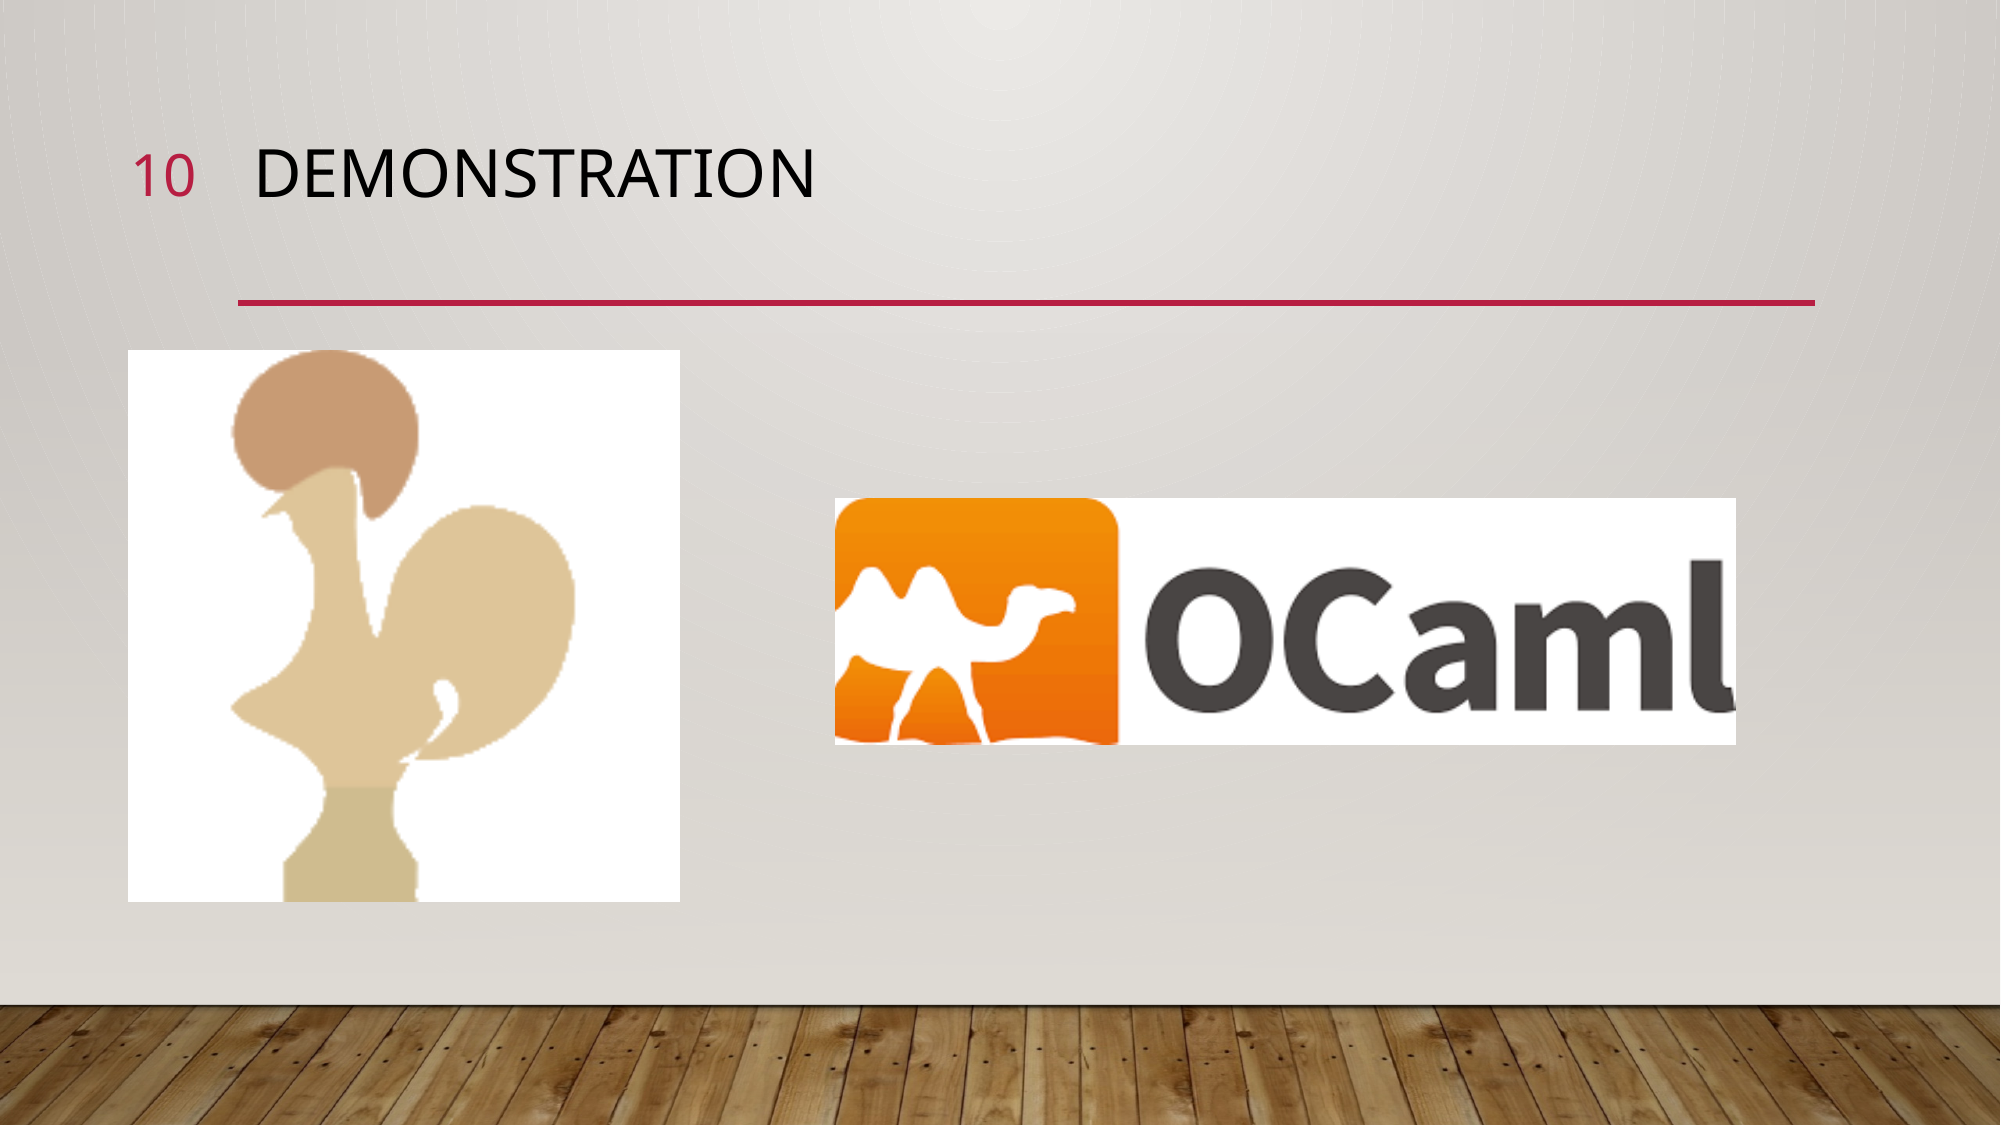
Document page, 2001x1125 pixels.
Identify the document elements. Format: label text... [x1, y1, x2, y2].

slide_number 9 [78, 131, 212, 214]
title Demonstration [238, 131, 1814, 305]
picture [0, 1005, 2000, 1125]
picture [835, 498, 1736, 745]
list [128, 350, 680, 902]
